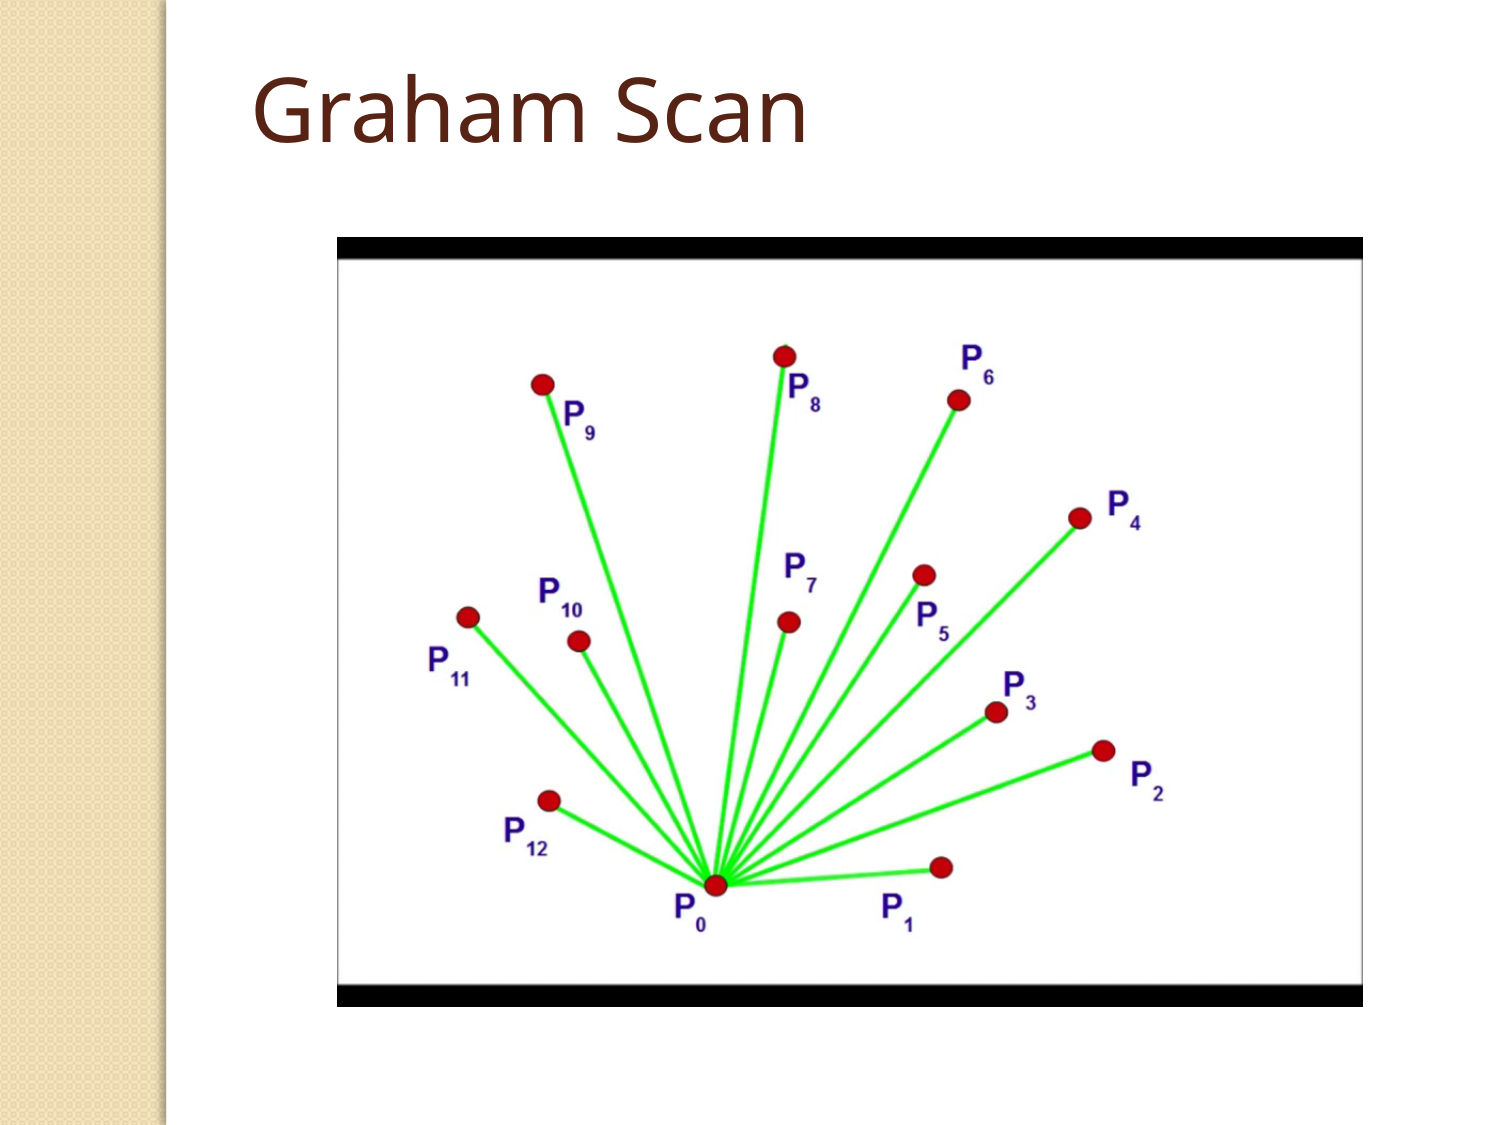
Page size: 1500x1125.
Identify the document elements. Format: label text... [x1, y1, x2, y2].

picture [337, 237, 1363, 1007]
text_box Graham Scan [235, 45, 1466, 233]
